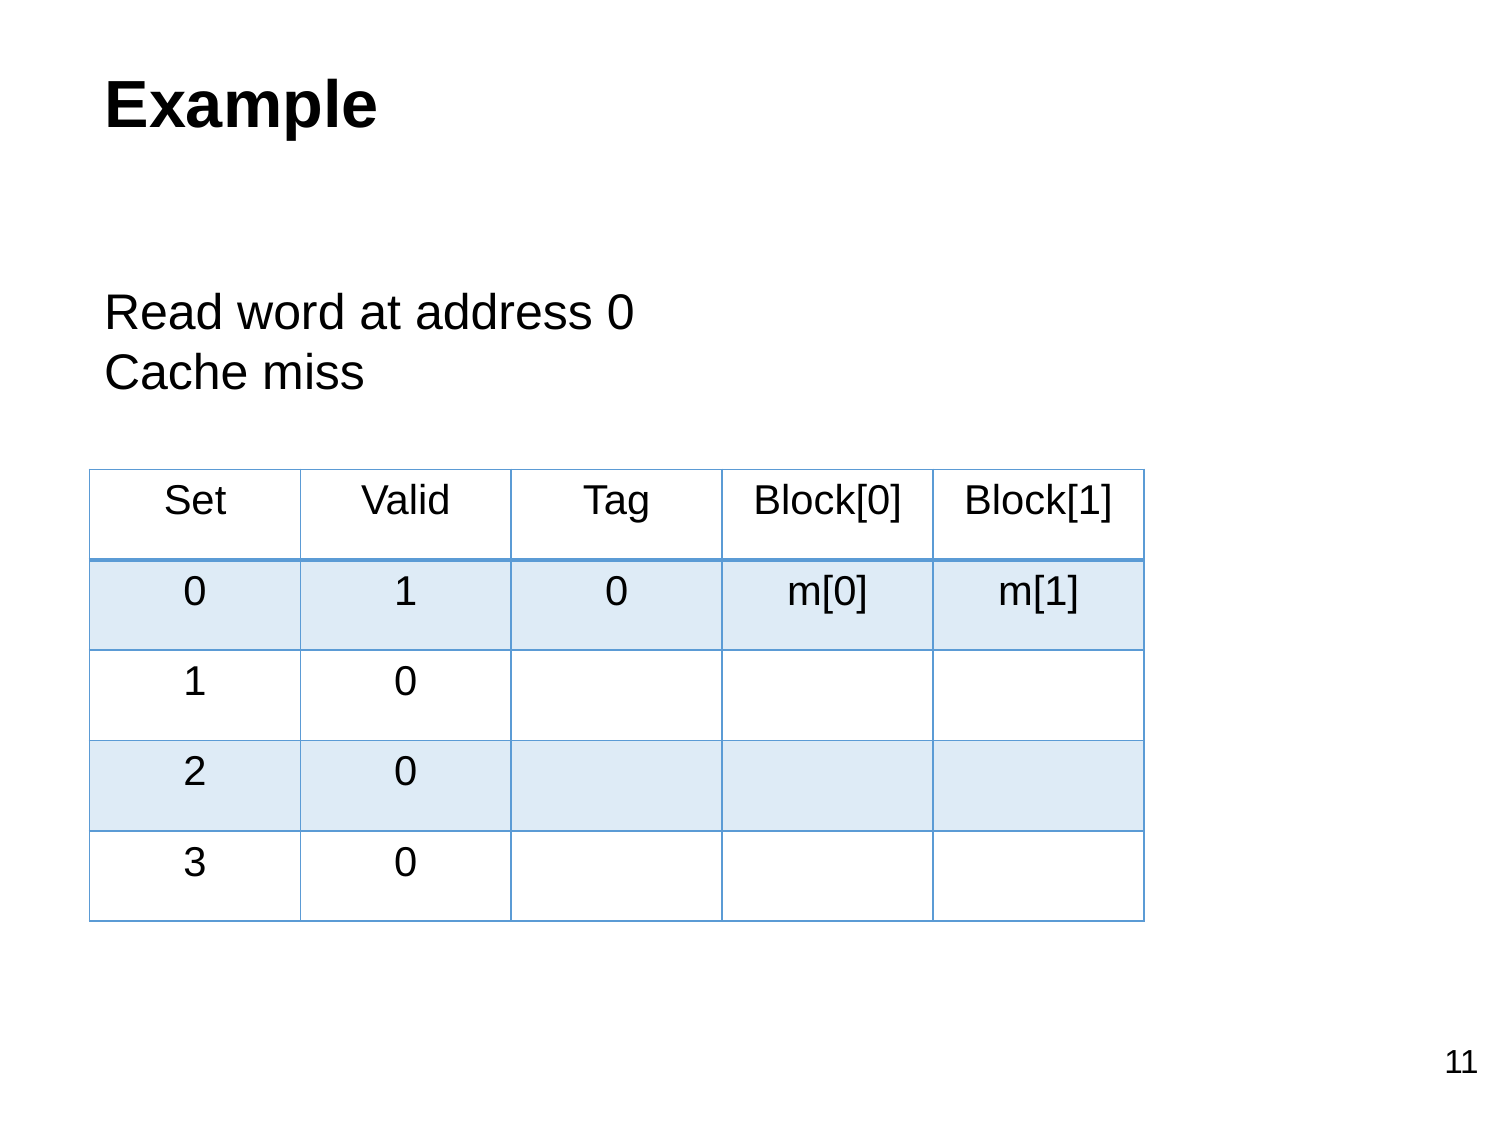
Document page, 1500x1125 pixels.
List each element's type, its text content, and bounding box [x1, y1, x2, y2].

table_header Tag [512, 470, 721, 558]
table_cell [512, 651, 721, 740]
text_box 11 [1429, 1032, 1500, 1087]
table_cell [934, 651, 1143, 740]
table_cell [934, 832, 1143, 920]
table_header Set [90, 470, 300, 558]
table_cell 2 [90, 741, 300, 830]
table_cell 1 [301, 562, 510, 649]
table_cell [934, 741, 1143, 830]
text_box Read word at address 0 Cache miss [89, 272, 1356, 468]
table_cell m[0] [723, 562, 932, 649]
table_cell 0 [301, 832, 510, 920]
table_cell [512, 741, 721, 830]
table_cell 0 [301, 741, 510, 830]
table_cell 0 [301, 651, 510, 740]
table_cell 0 [90, 562, 300, 649]
table_cell [723, 832, 932, 920]
table_cell m[1] [934, 562, 1143, 649]
table_cell [723, 741, 932, 830]
table_cell [723, 651, 932, 740]
table_cell 3 [90, 832, 300, 920]
text_box Example [89, 38, 1335, 164]
table_header Valid [301, 470, 510, 558]
table_header Block[1] [934, 470, 1143, 558]
table_cell 0 [512, 562, 721, 649]
table_cell [512, 832, 721, 920]
table_cell 1 [90, 651, 300, 740]
table_header Block[0] [723, 470, 932, 558]
